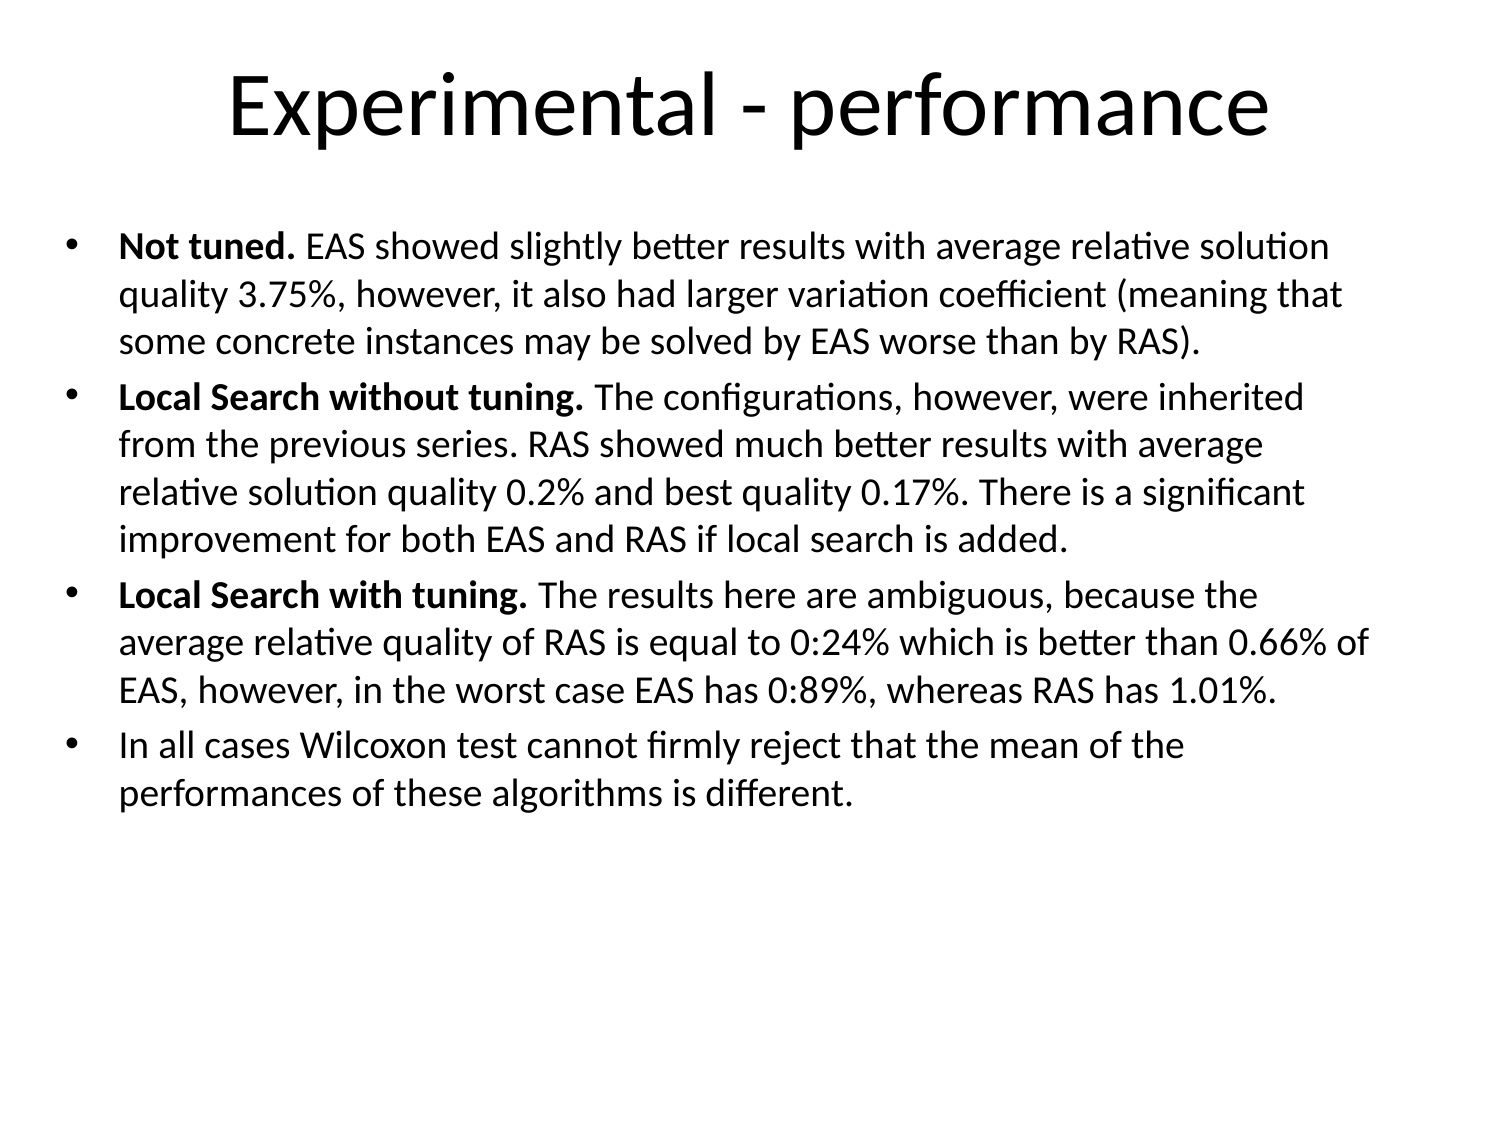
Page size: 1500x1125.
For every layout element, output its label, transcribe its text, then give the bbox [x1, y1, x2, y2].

list Not tuned. EAS showed slightly better results with average relative solution quality 3.75%, however, it also had larger variation coefficient (meaning that some concrete instances may be solved by EAS worse than by RAS). Local Search without tuning. The configurations, however, were inherited from the previous series. RAS showed much better results with average relative solution quality 0.2% and best quality 0.17%. There is a significant improvement for both EAS and RAS if local search is added. Local Search with tuning. The results here are ambiguous, because the average relative quality of RAS is equal to 0:24% which is better than 0.66% of EAS, however, in the worst case EAS has 0:89%, whereas RAS has 1.01%. In all cases Wilcoxon test cannot firmly reject that the mean of the performances of these algorithms is different. [50, 212, 1400, 888]
title Experimental - performance [75, 5, 1425, 193]
